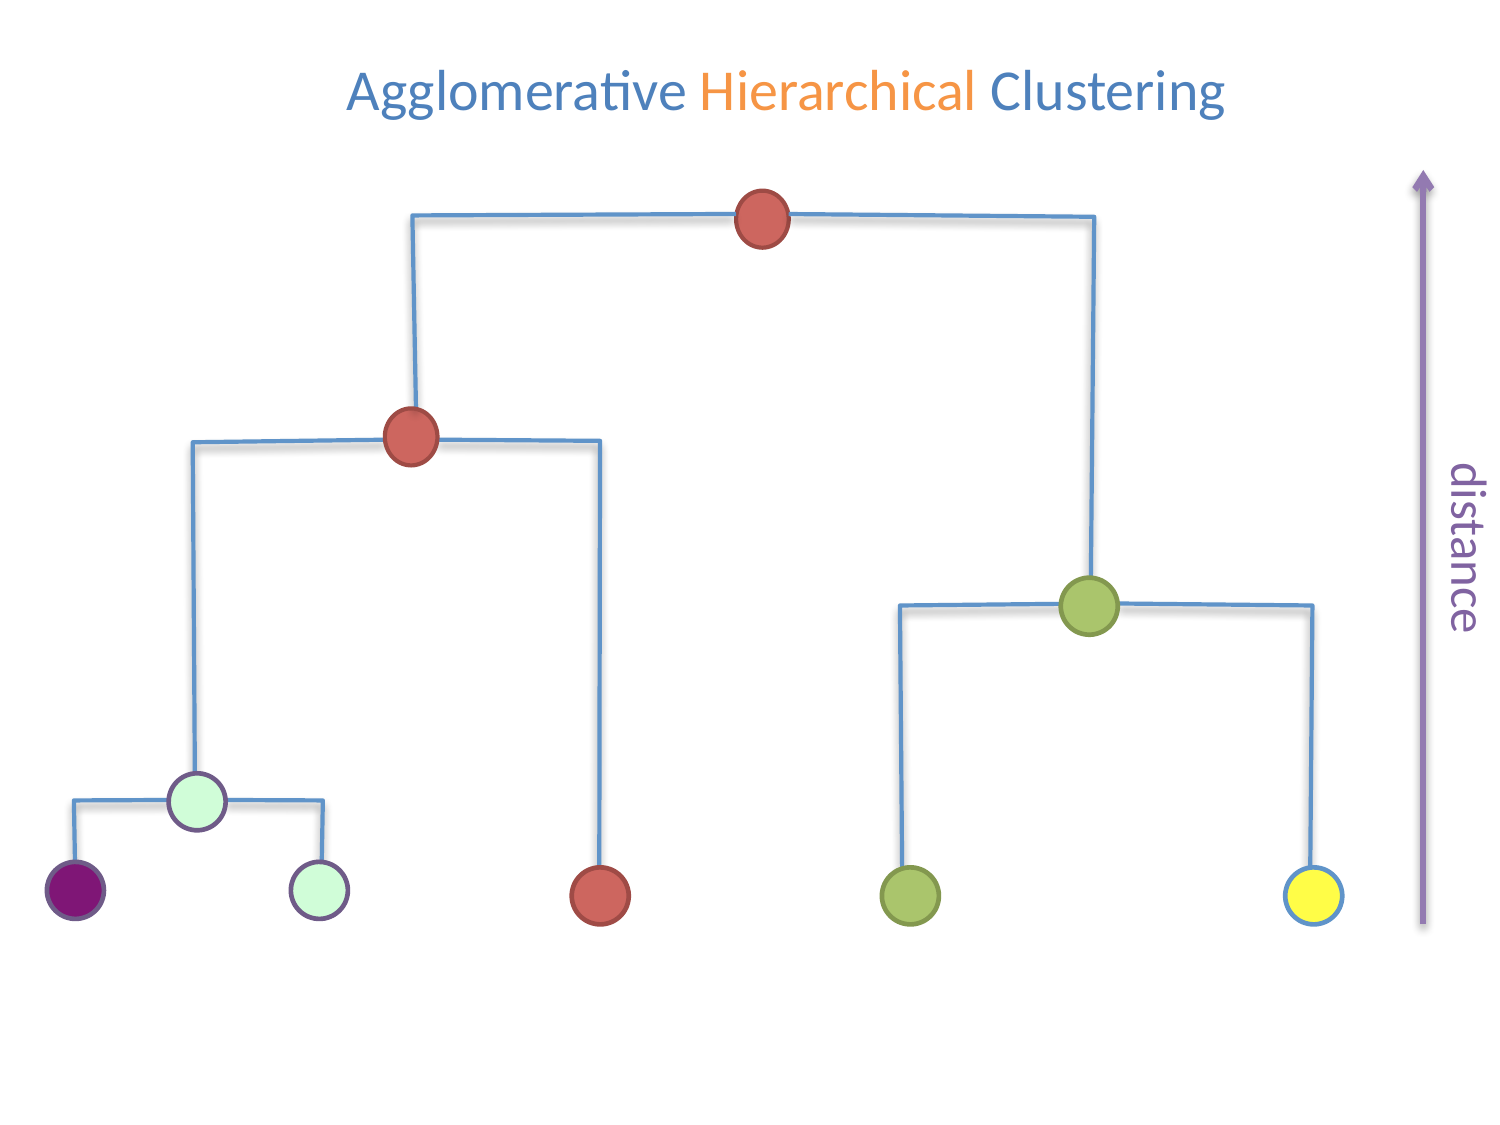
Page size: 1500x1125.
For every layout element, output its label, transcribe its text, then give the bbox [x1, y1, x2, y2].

text_box Agglomerative Hierarchical Clustering [344, 60, 1378, 132]
text_box [897, 601, 1075, 868]
text_box [788, 211, 1097, 577]
text_box [1285, 867, 1343, 925]
text_box [190, 437, 385, 773]
text_box [384, 408, 438, 466]
text_box [1118, 601, 1315, 867]
text_box [571, 867, 629, 925]
text_box [226, 797, 325, 862]
text_box [168, 773, 226, 831]
text_box [71, 797, 168, 861]
text_box distance [1432, 439, 1496, 655]
text_box [290, 861, 348, 919]
text_box [1060, 577, 1118, 635]
text_box [736, 190, 788, 248]
text_box [410, 211, 737, 409]
text_box [46, 861, 104, 919]
text_box [438, 437, 603, 867]
text_box [881, 867, 939, 925]
